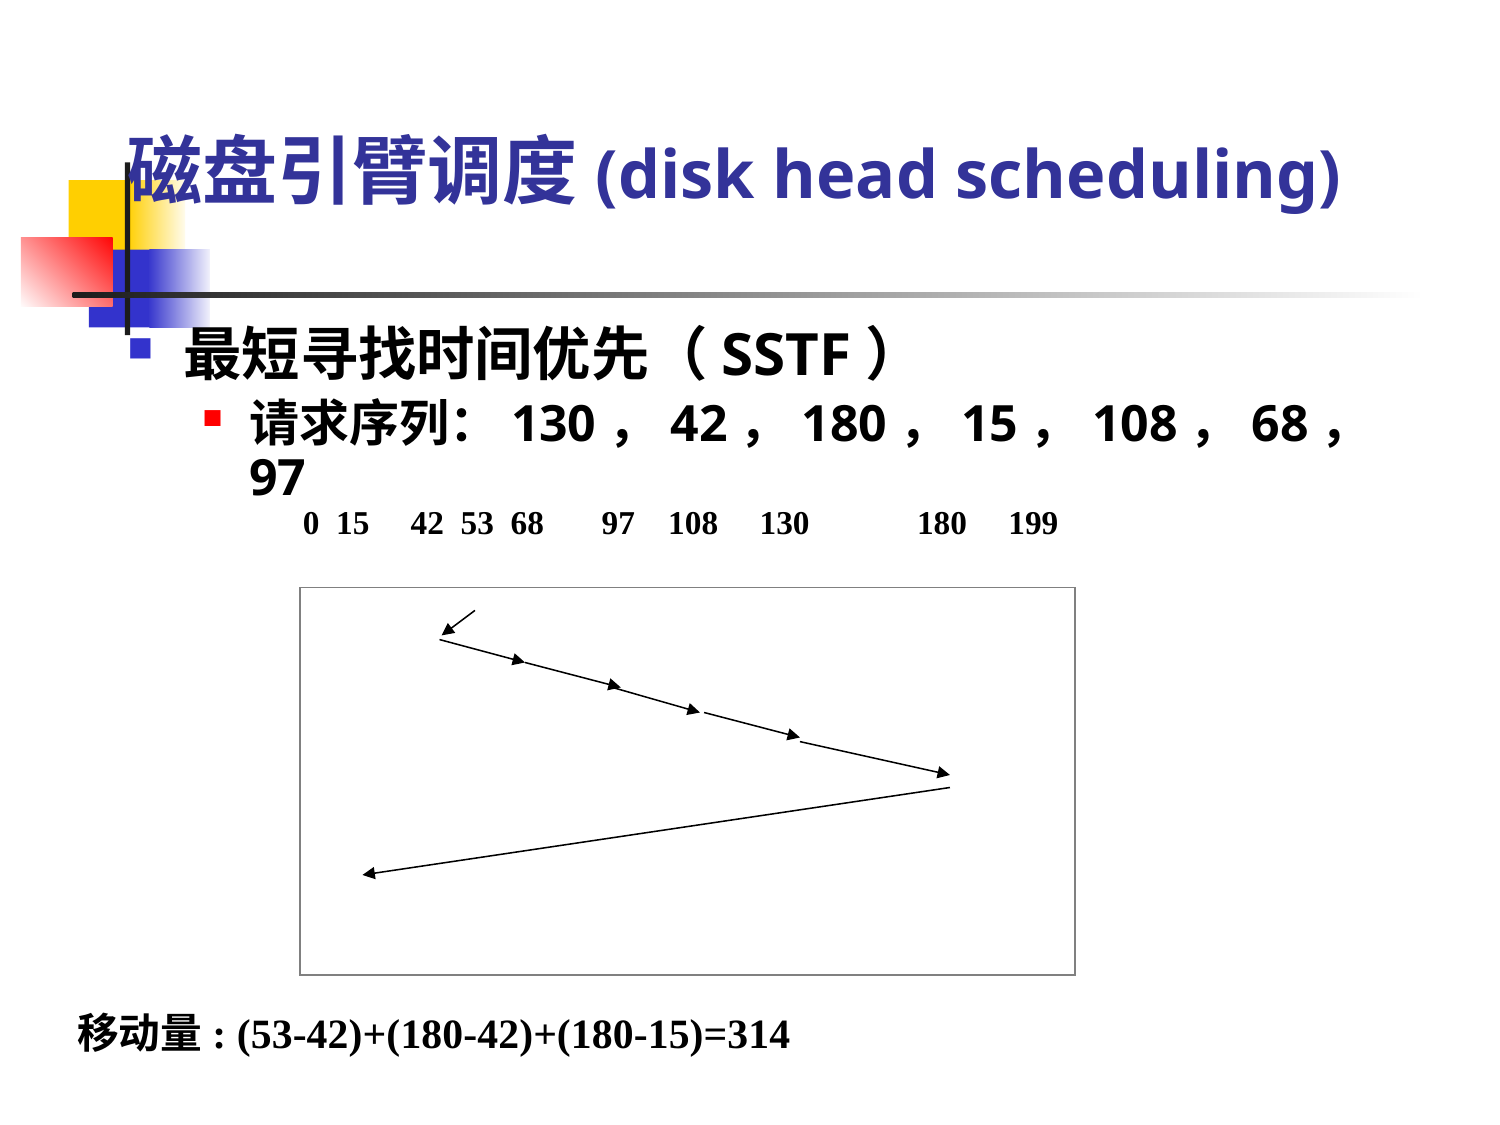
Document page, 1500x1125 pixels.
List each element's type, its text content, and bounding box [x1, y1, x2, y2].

text_box [300, 587, 1075, 975]
title 磁盘引臂调度(disk head scheduling) [112, 74, 1388, 263]
text_box [799, 741, 950, 779]
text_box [299, 500, 1073, 588]
text_box [439, 639, 525, 666]
text_box [362, 787, 950, 880]
text_box [441, 610, 476, 636]
list 最短寻找时间优先（SSTF） 请求序列：130，42，180，15，108，68，97 [112, 317, 1388, 469]
text_box [524, 662, 621, 691]
text_box [704, 712, 800, 741]
text_box [612, 687, 700, 716]
text_box 移动量: (53-42)+(180-42)+(180-15)=314 [62, 999, 1488, 1065]
